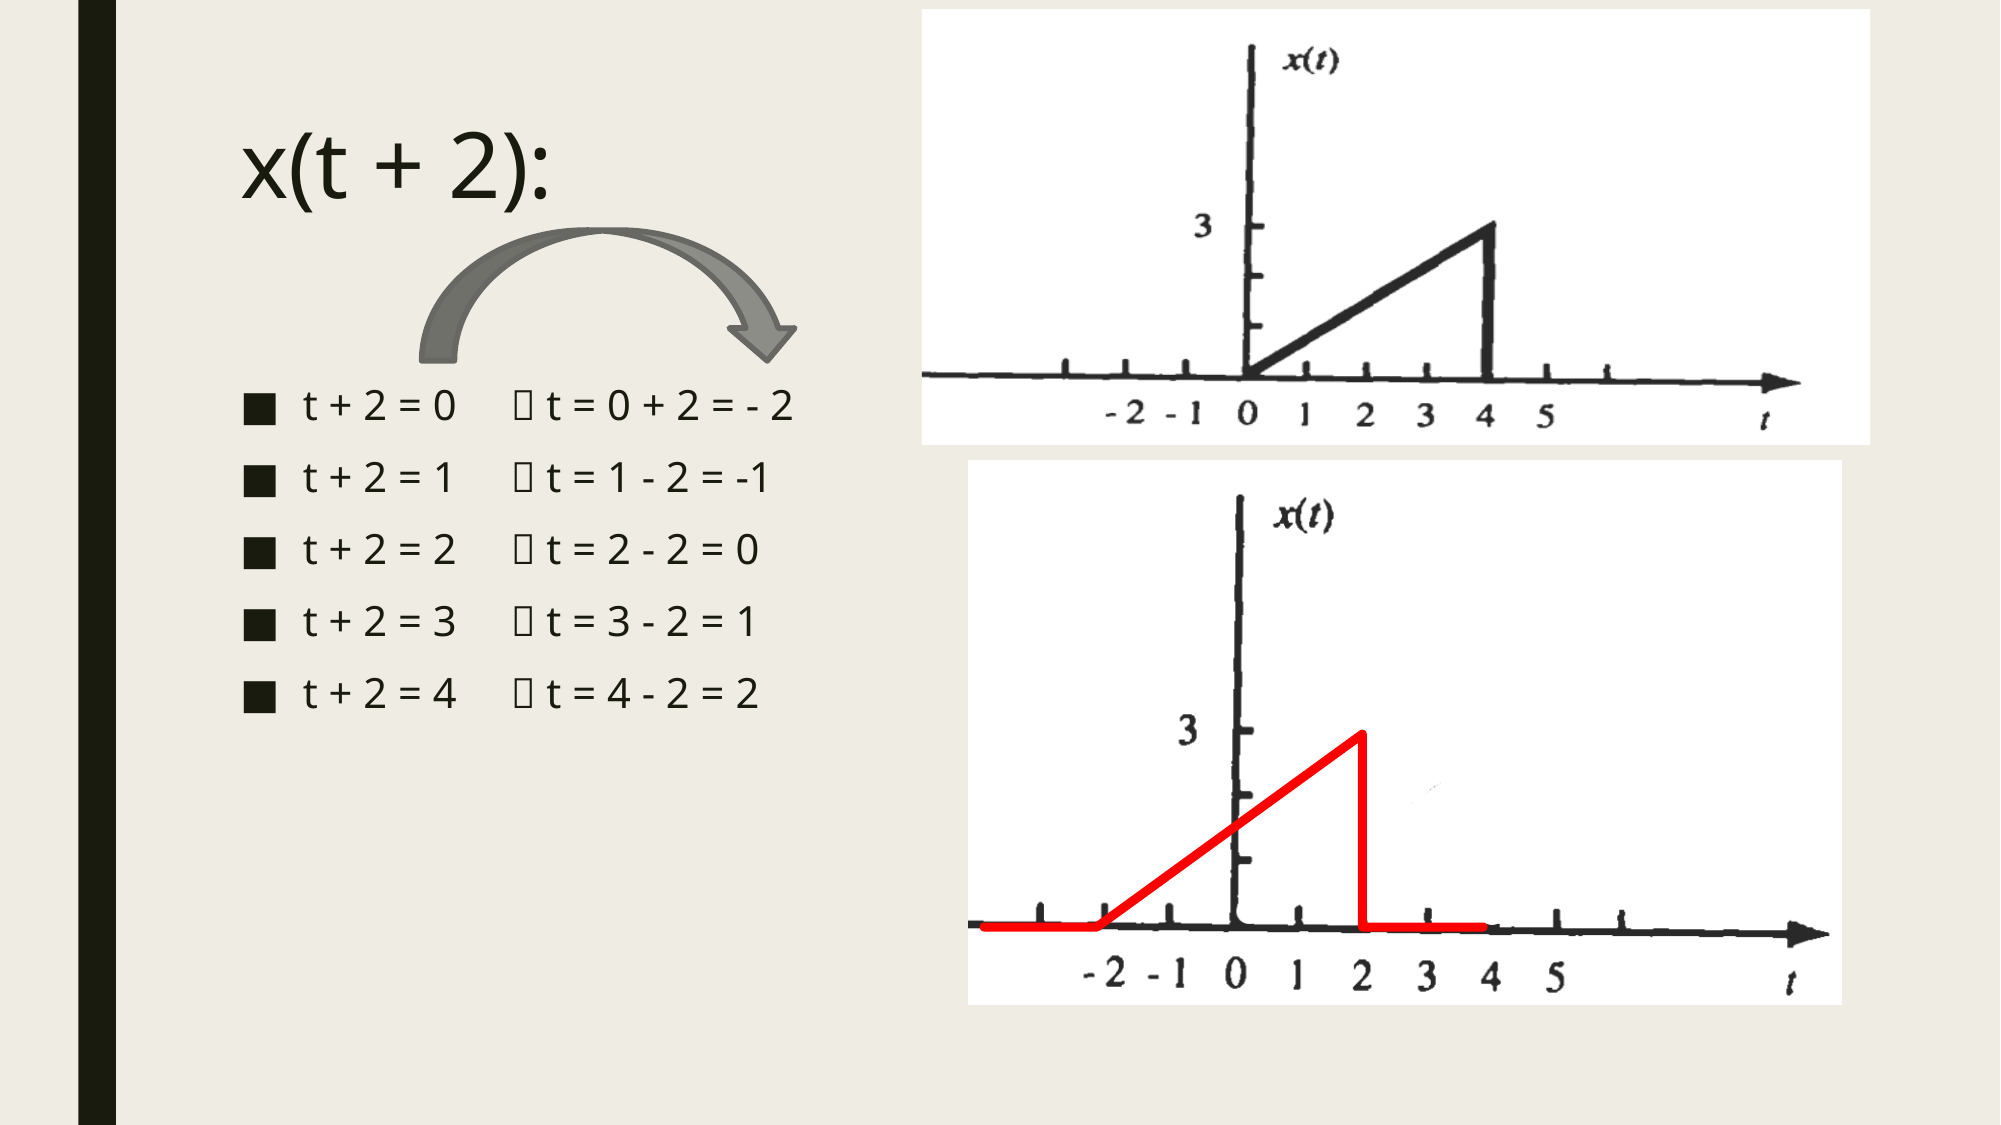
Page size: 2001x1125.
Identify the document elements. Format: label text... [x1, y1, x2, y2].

picture [965, 458, 1844, 1008]
list t + 2 = 0  t = 0 + 2 = - 2 t + 2 = 1  t = 1 - 2 = -1 t + 2 = 2  t = 2 - 2 = 0 t + 2 = 3  t = 3 - 2 = 1 t + 2 = 4  t = 4 - 2 = 2 [225, 375, 1800, 963]
text_box [418, 227, 798, 364]
picture [921, 9, 1871, 445]
title x(t + 2): [225, 112, 921, 244]
